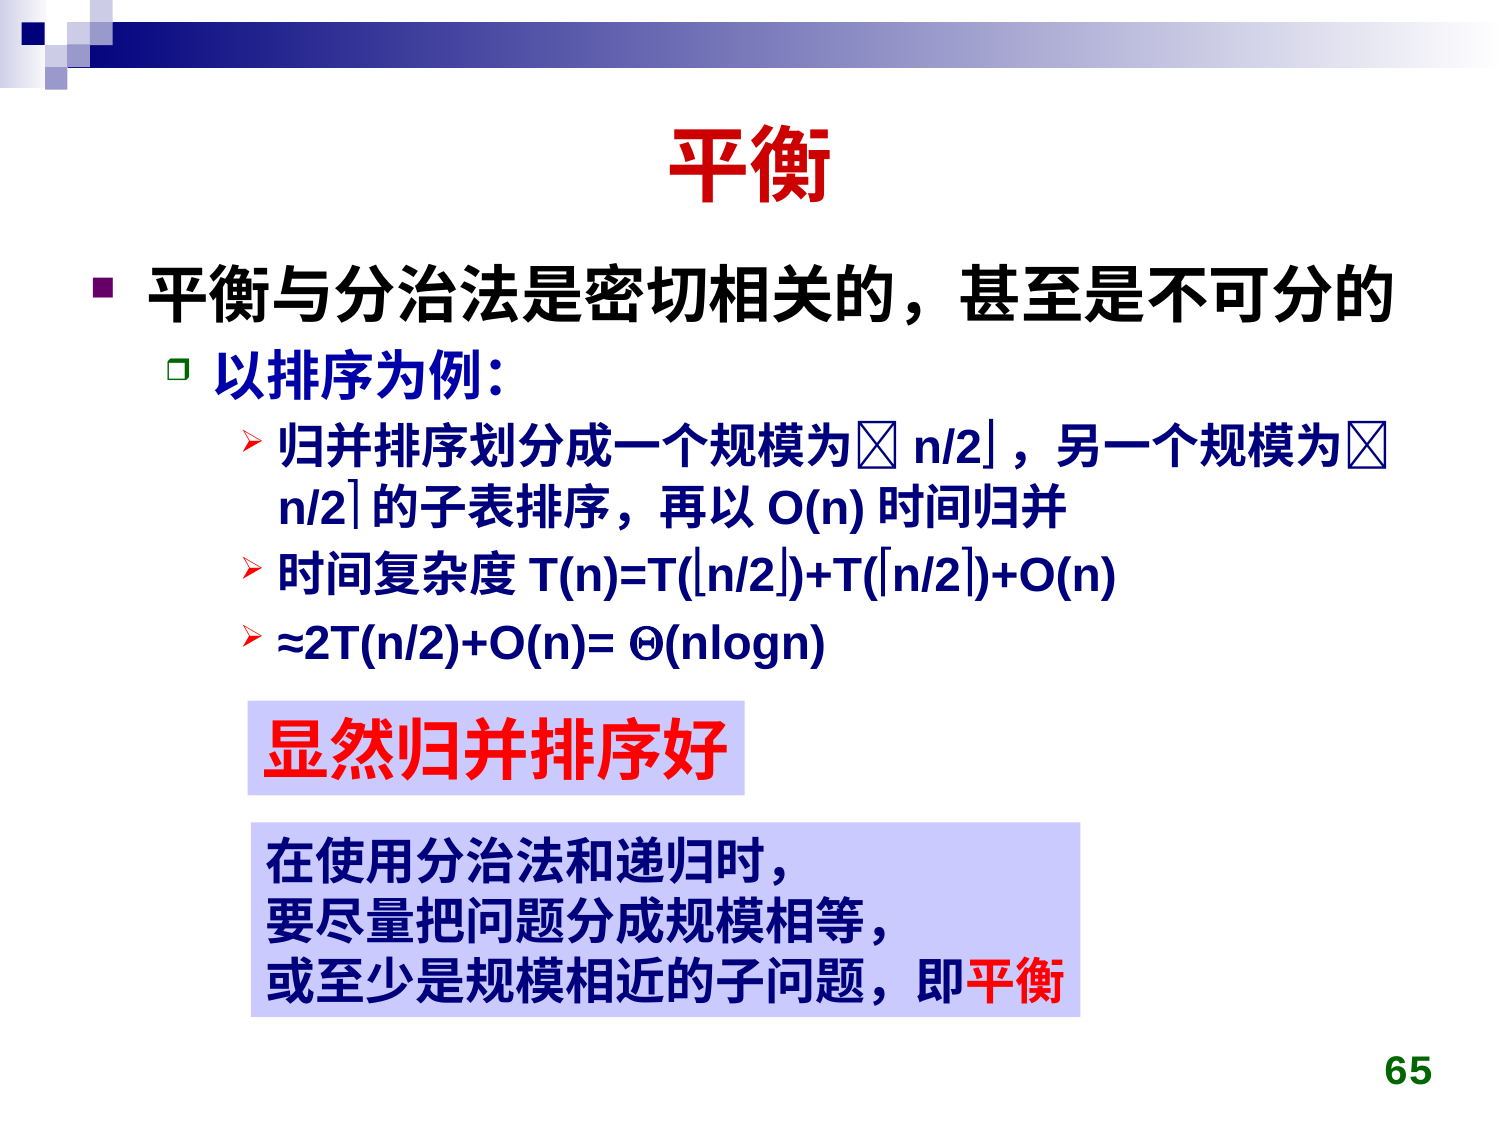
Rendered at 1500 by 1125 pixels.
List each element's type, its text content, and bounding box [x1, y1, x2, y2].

title 平衡 [75, 75, 1425, 243]
text_box 在使用分治法和递归时， 要尽量把问题分成规模相等， 或至少是规模相近的子问题，即平衡 [250, 822, 1081, 1017]
text_box 显然归并排序好 [247, 700, 745, 796]
slide_number 65 [1098, 1025, 1449, 1100]
list 平衡与分治法是密切相关的，甚至是不可分的 以排序为例： 归并排序划分成一个规模为n/2，另一个规模为n/2的子表排序，再以O(n)时间归并 时间复杂度T(n)=T(n/2)+T(n/2)+O(n) ≈2T(n/2)+O(n)= (nlogn) [75, 243, 1425, 1024]
